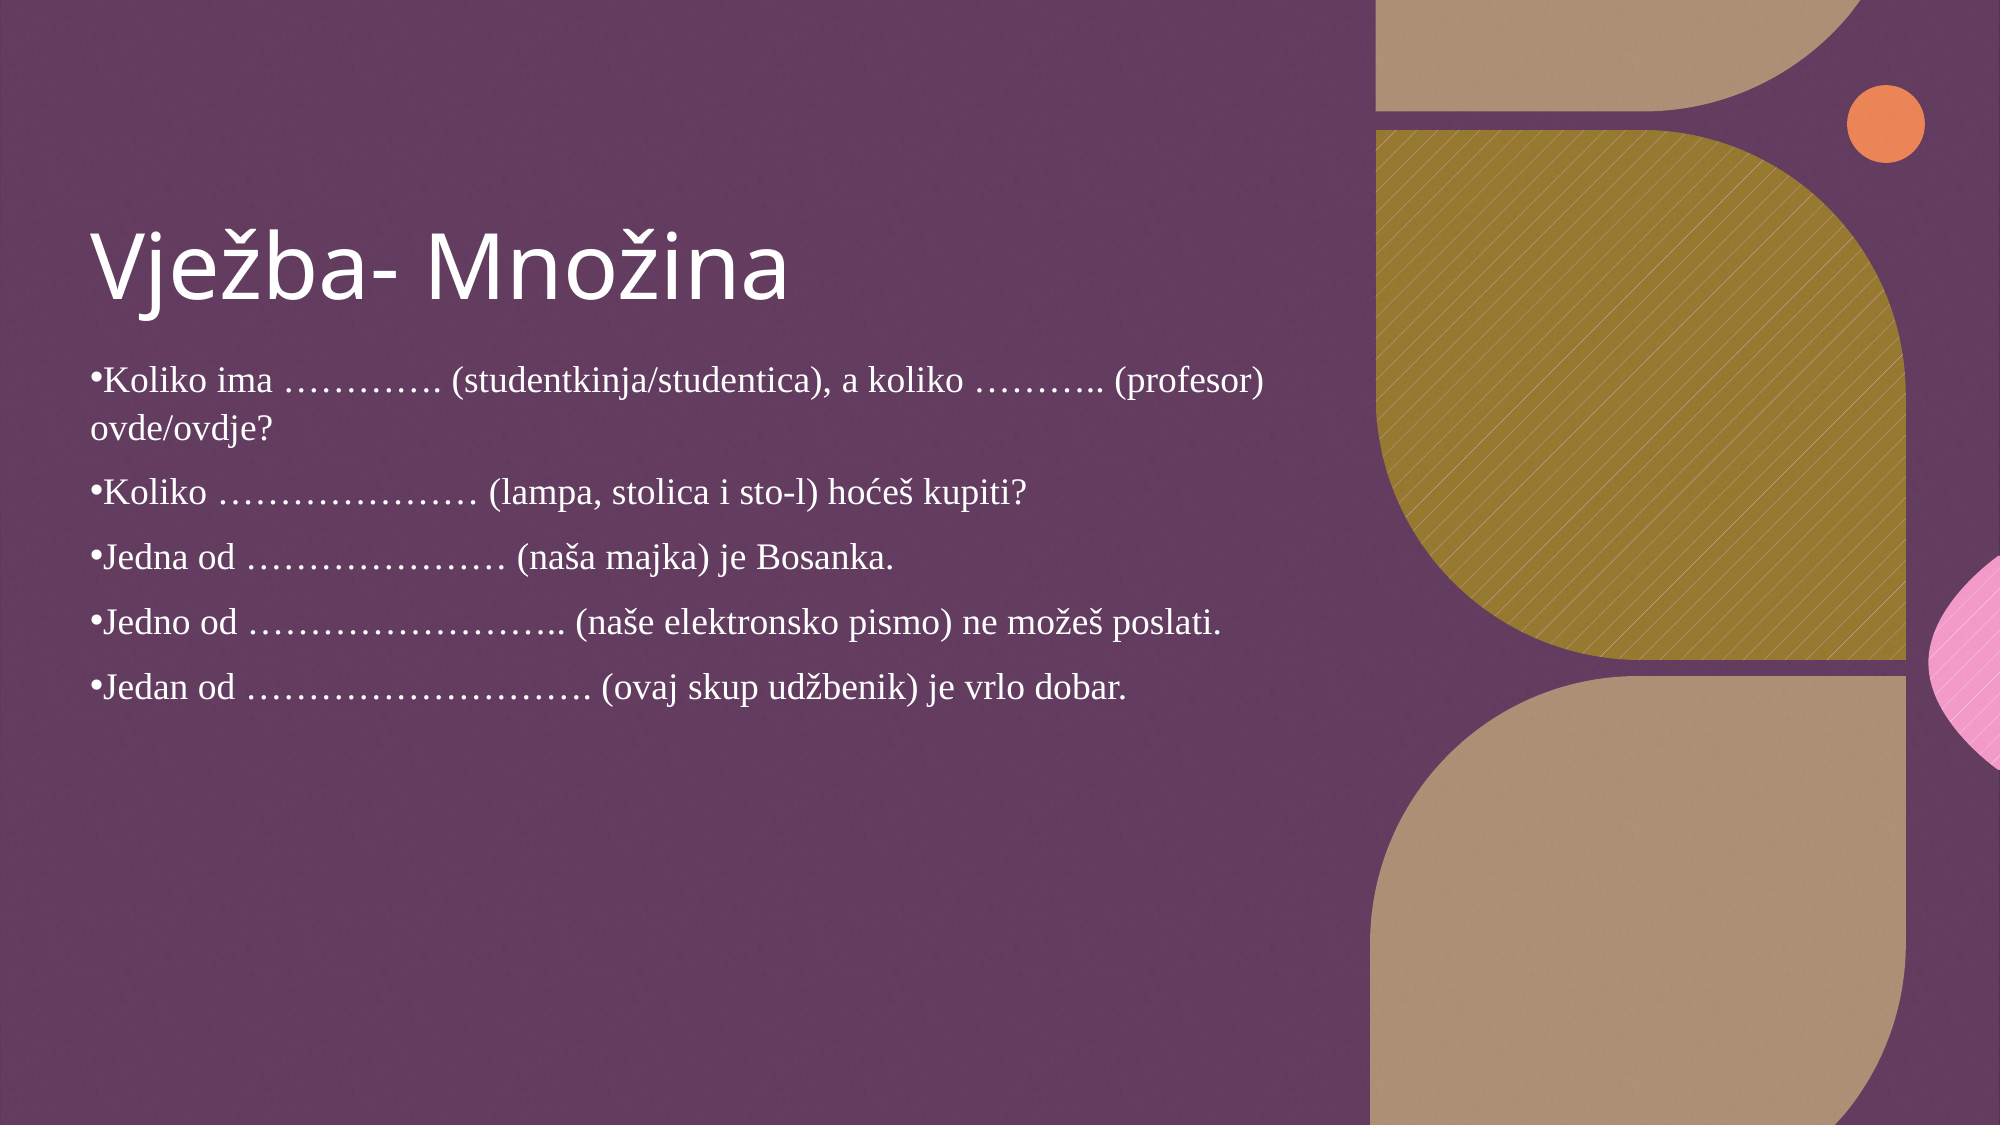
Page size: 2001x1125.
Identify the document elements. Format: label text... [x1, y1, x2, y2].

title Vježba- Množina [75, 109, 1336, 327]
list Koliko ima …………. (studentkinja/studentica), a koliko ……….. (profesor) ovde/ovdje? Koliko ………………… (lampa, stolica i sto-l) hoćeš kupiti? Jedna od ………………… (naša majka) je Bosanka. Jedno od …………………….. (naše elektronsko pismo) ne možeš poslati. Jedan od ………………………. (ovaj skup udžbenik) je vrlo dobar. [75, 343, 1336, 1014]
